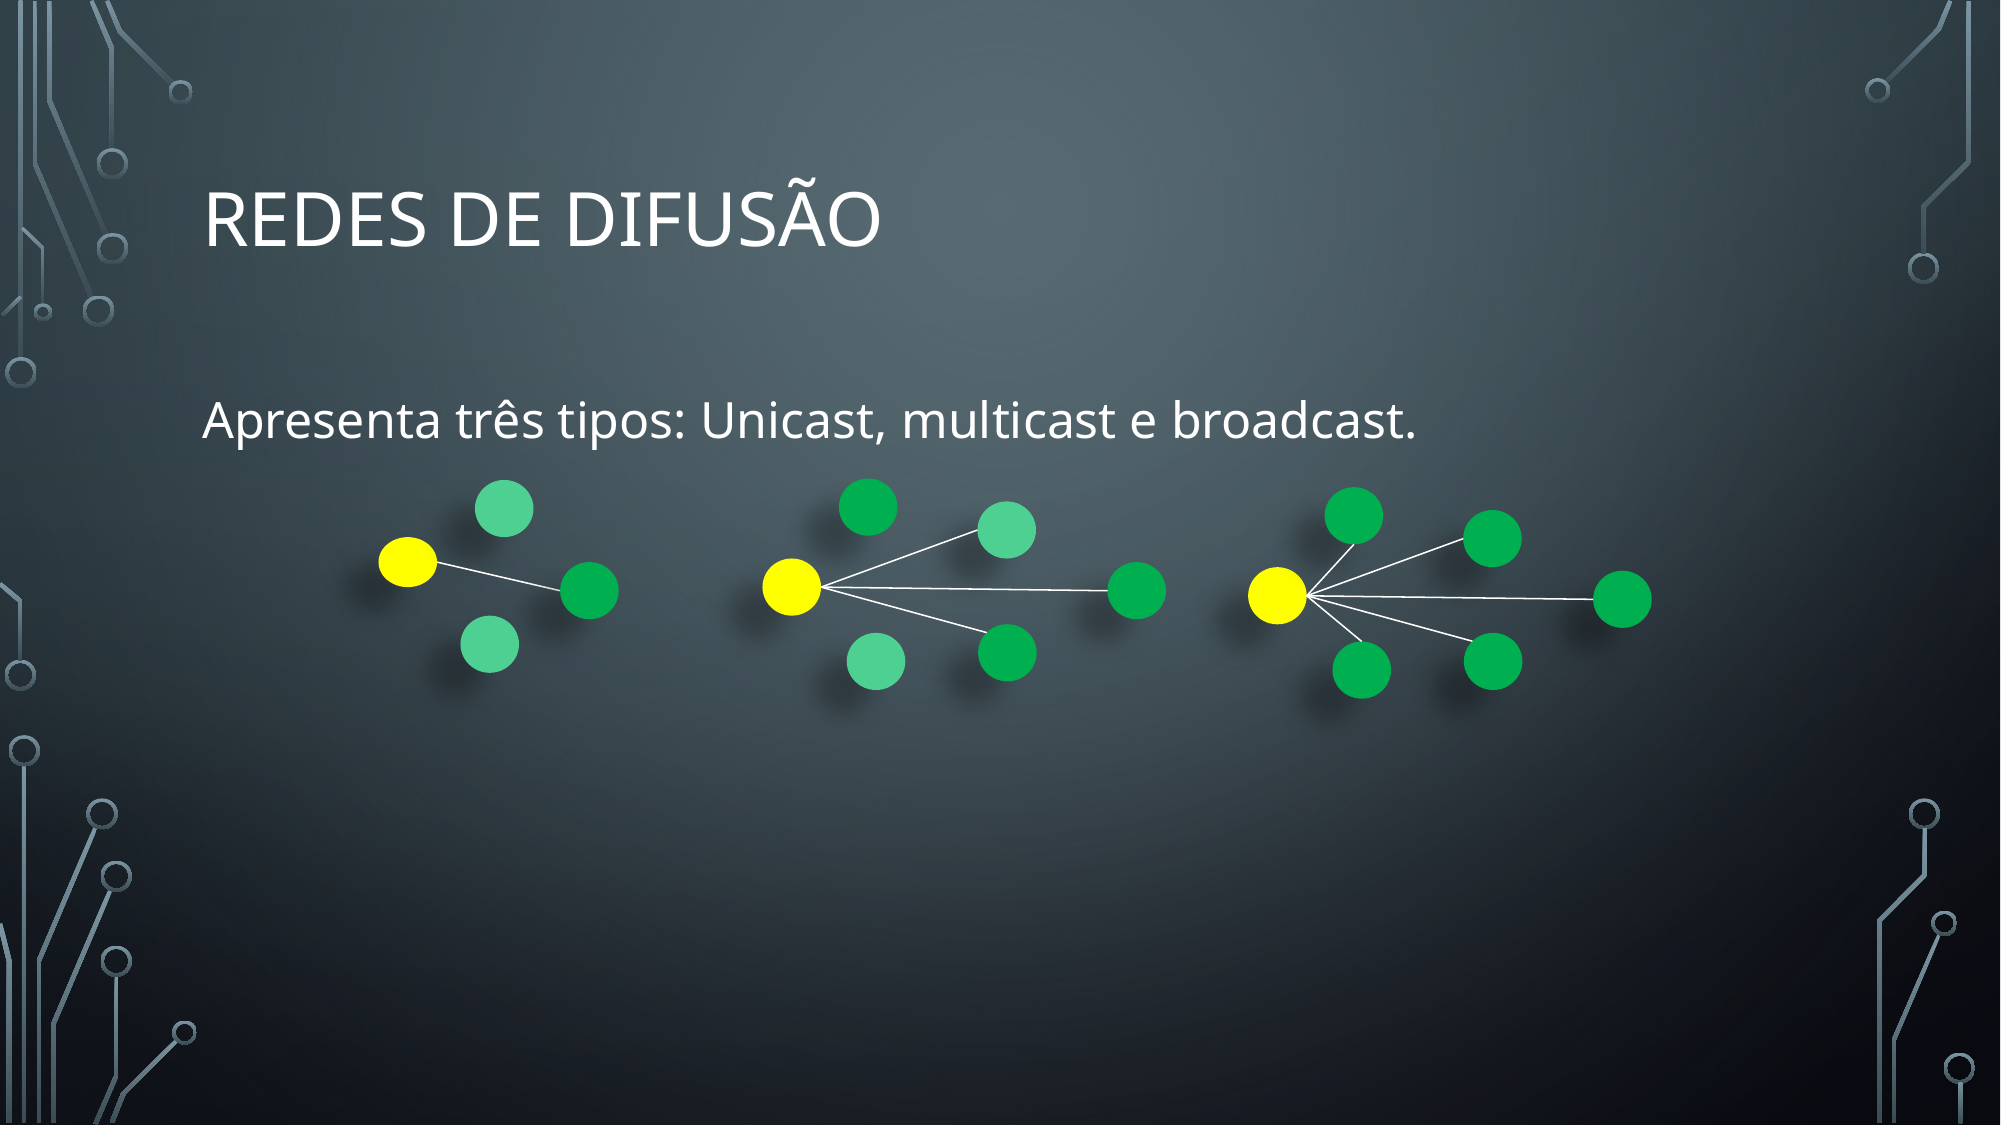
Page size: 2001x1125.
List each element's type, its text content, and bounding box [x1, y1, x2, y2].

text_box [820, 529, 978, 586]
text_box [845, 633, 907, 692]
text_box [976, 622, 1039, 683]
title Redes de difusão [187, 101, 1813, 344]
text_box [1246, 565, 1306, 626]
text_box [1362, 595, 1594, 600]
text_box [820, 586, 1108, 591]
text_box [1106, 560, 1168, 621]
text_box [436, 561, 561, 591]
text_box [1306, 595, 1362, 642]
text_box [1323, 485, 1385, 538]
text_box [976, 500, 1038, 560]
text_box [1461, 508, 1524, 569]
text_box [459, 614, 521, 675]
text_box [1331, 642, 1393, 700]
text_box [820, 591, 987, 633]
text_box [837, 477, 899, 529]
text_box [1362, 600, 1473, 642]
list Apresenta três tipos: Unicast, multicast e broadcast. [187, 369, 1813, 950]
text_box [1591, 569, 1654, 630]
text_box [1306, 544, 1355, 597]
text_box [1306, 538, 1464, 595]
text_box [377, 535, 439, 589]
text_box [761, 557, 820, 617]
text_box [558, 560, 621, 621]
text_box [1462, 631, 1524, 692]
text_box [473, 478, 535, 539]
